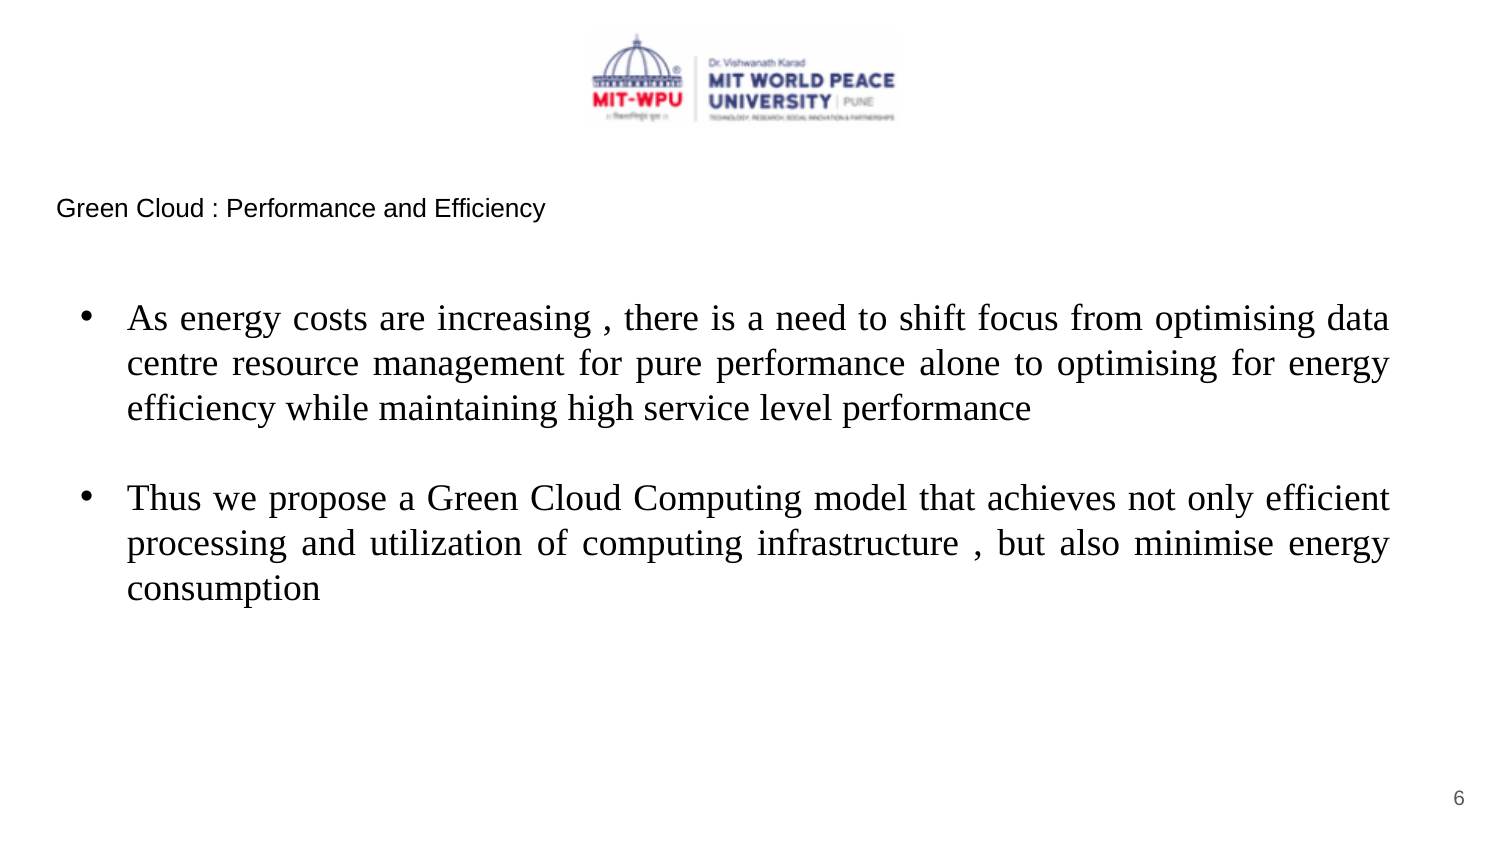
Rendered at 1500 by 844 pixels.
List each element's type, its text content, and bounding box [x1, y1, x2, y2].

picture [585, 29, 915, 140]
title Green Cloud : Performance and Efficiency [40, 176, 1439, 271]
text_box As energy costs are increasing , there is a need to shift focus from optimising data centre resource management for pure performance alone to optimising for energy efficiency while maintaining high service level performance Thus we propose a Green Cloud Computing model that achieves not only efficient processing and utilization of computing infrastructure , but also minimise energy consumption [65, 285, 1407, 616]
slide_number 6 [1389, 764, 1480, 830]
